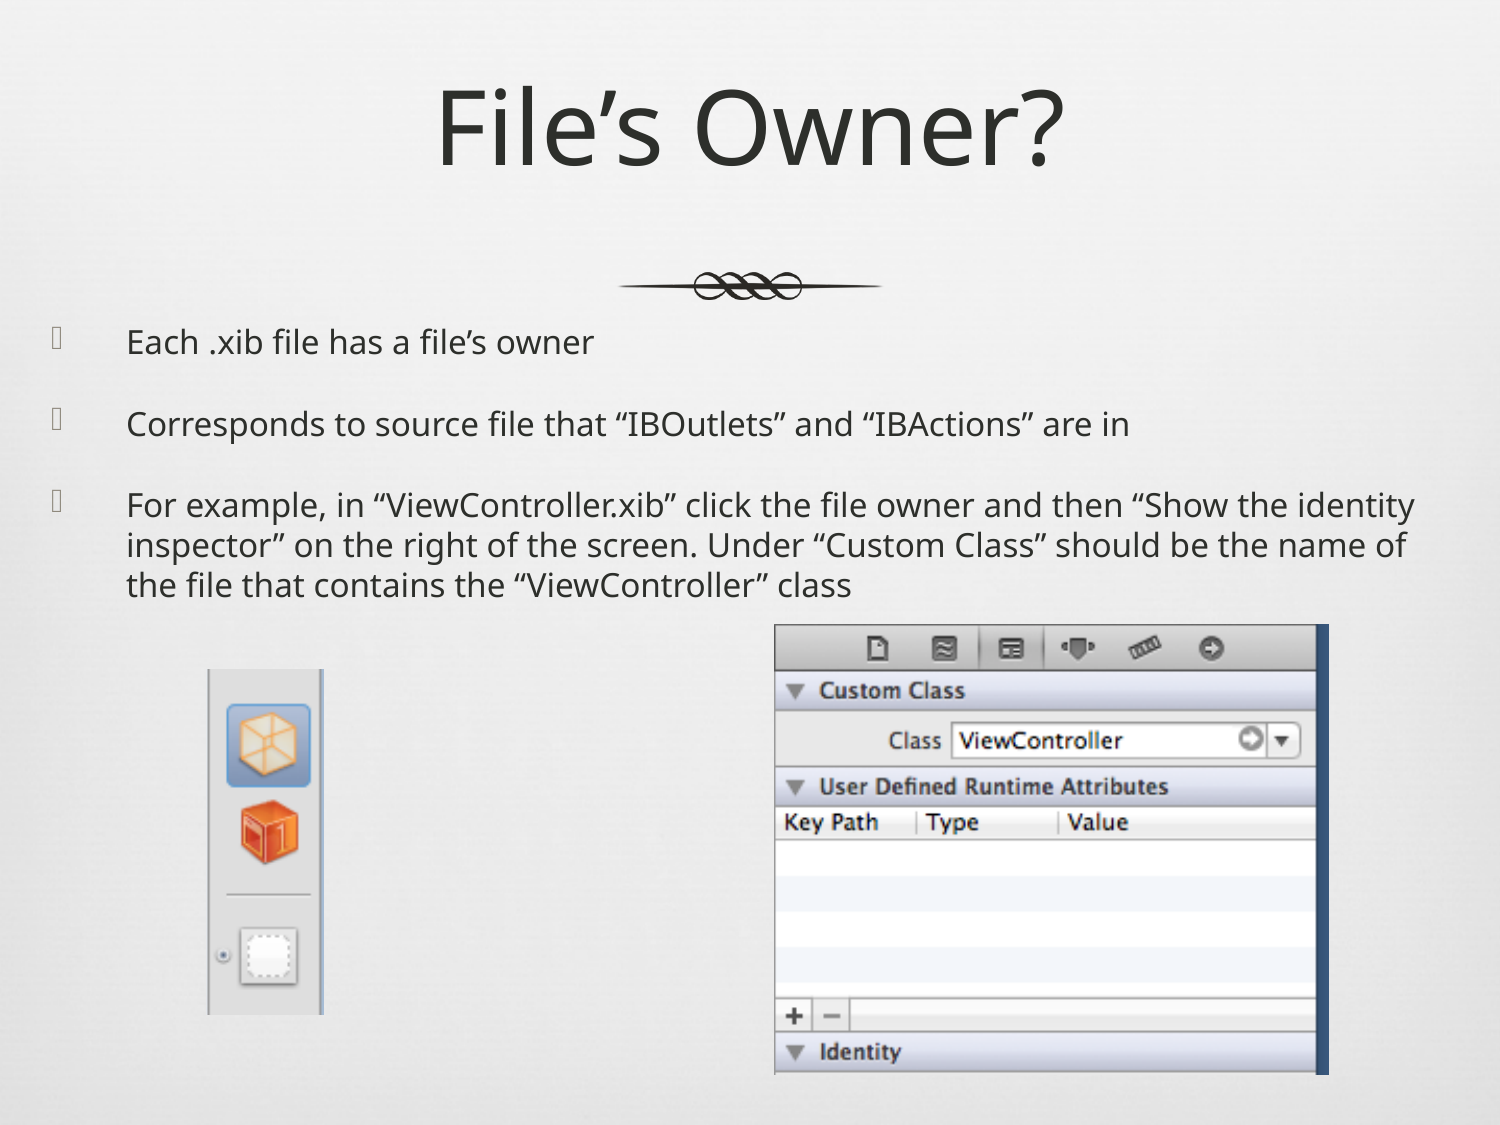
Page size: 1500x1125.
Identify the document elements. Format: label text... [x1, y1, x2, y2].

list Each .xib file has a file’s owner Corresponds to source file that “IBOutlets” and “IBActions” are in For example, in “ViewController.xib” click the file owner and then “Show the identity inspector” on the right of the screen. Under “Custom Class” should be the name of the file that contains the “ViewController” class [36, 313, 1464, 615]
picture [615, 272, 885, 300]
title File’s Owner? [112, 11, 1388, 236]
picture [774, 624, 1330, 1076]
picture [205, 668, 324, 1016]
